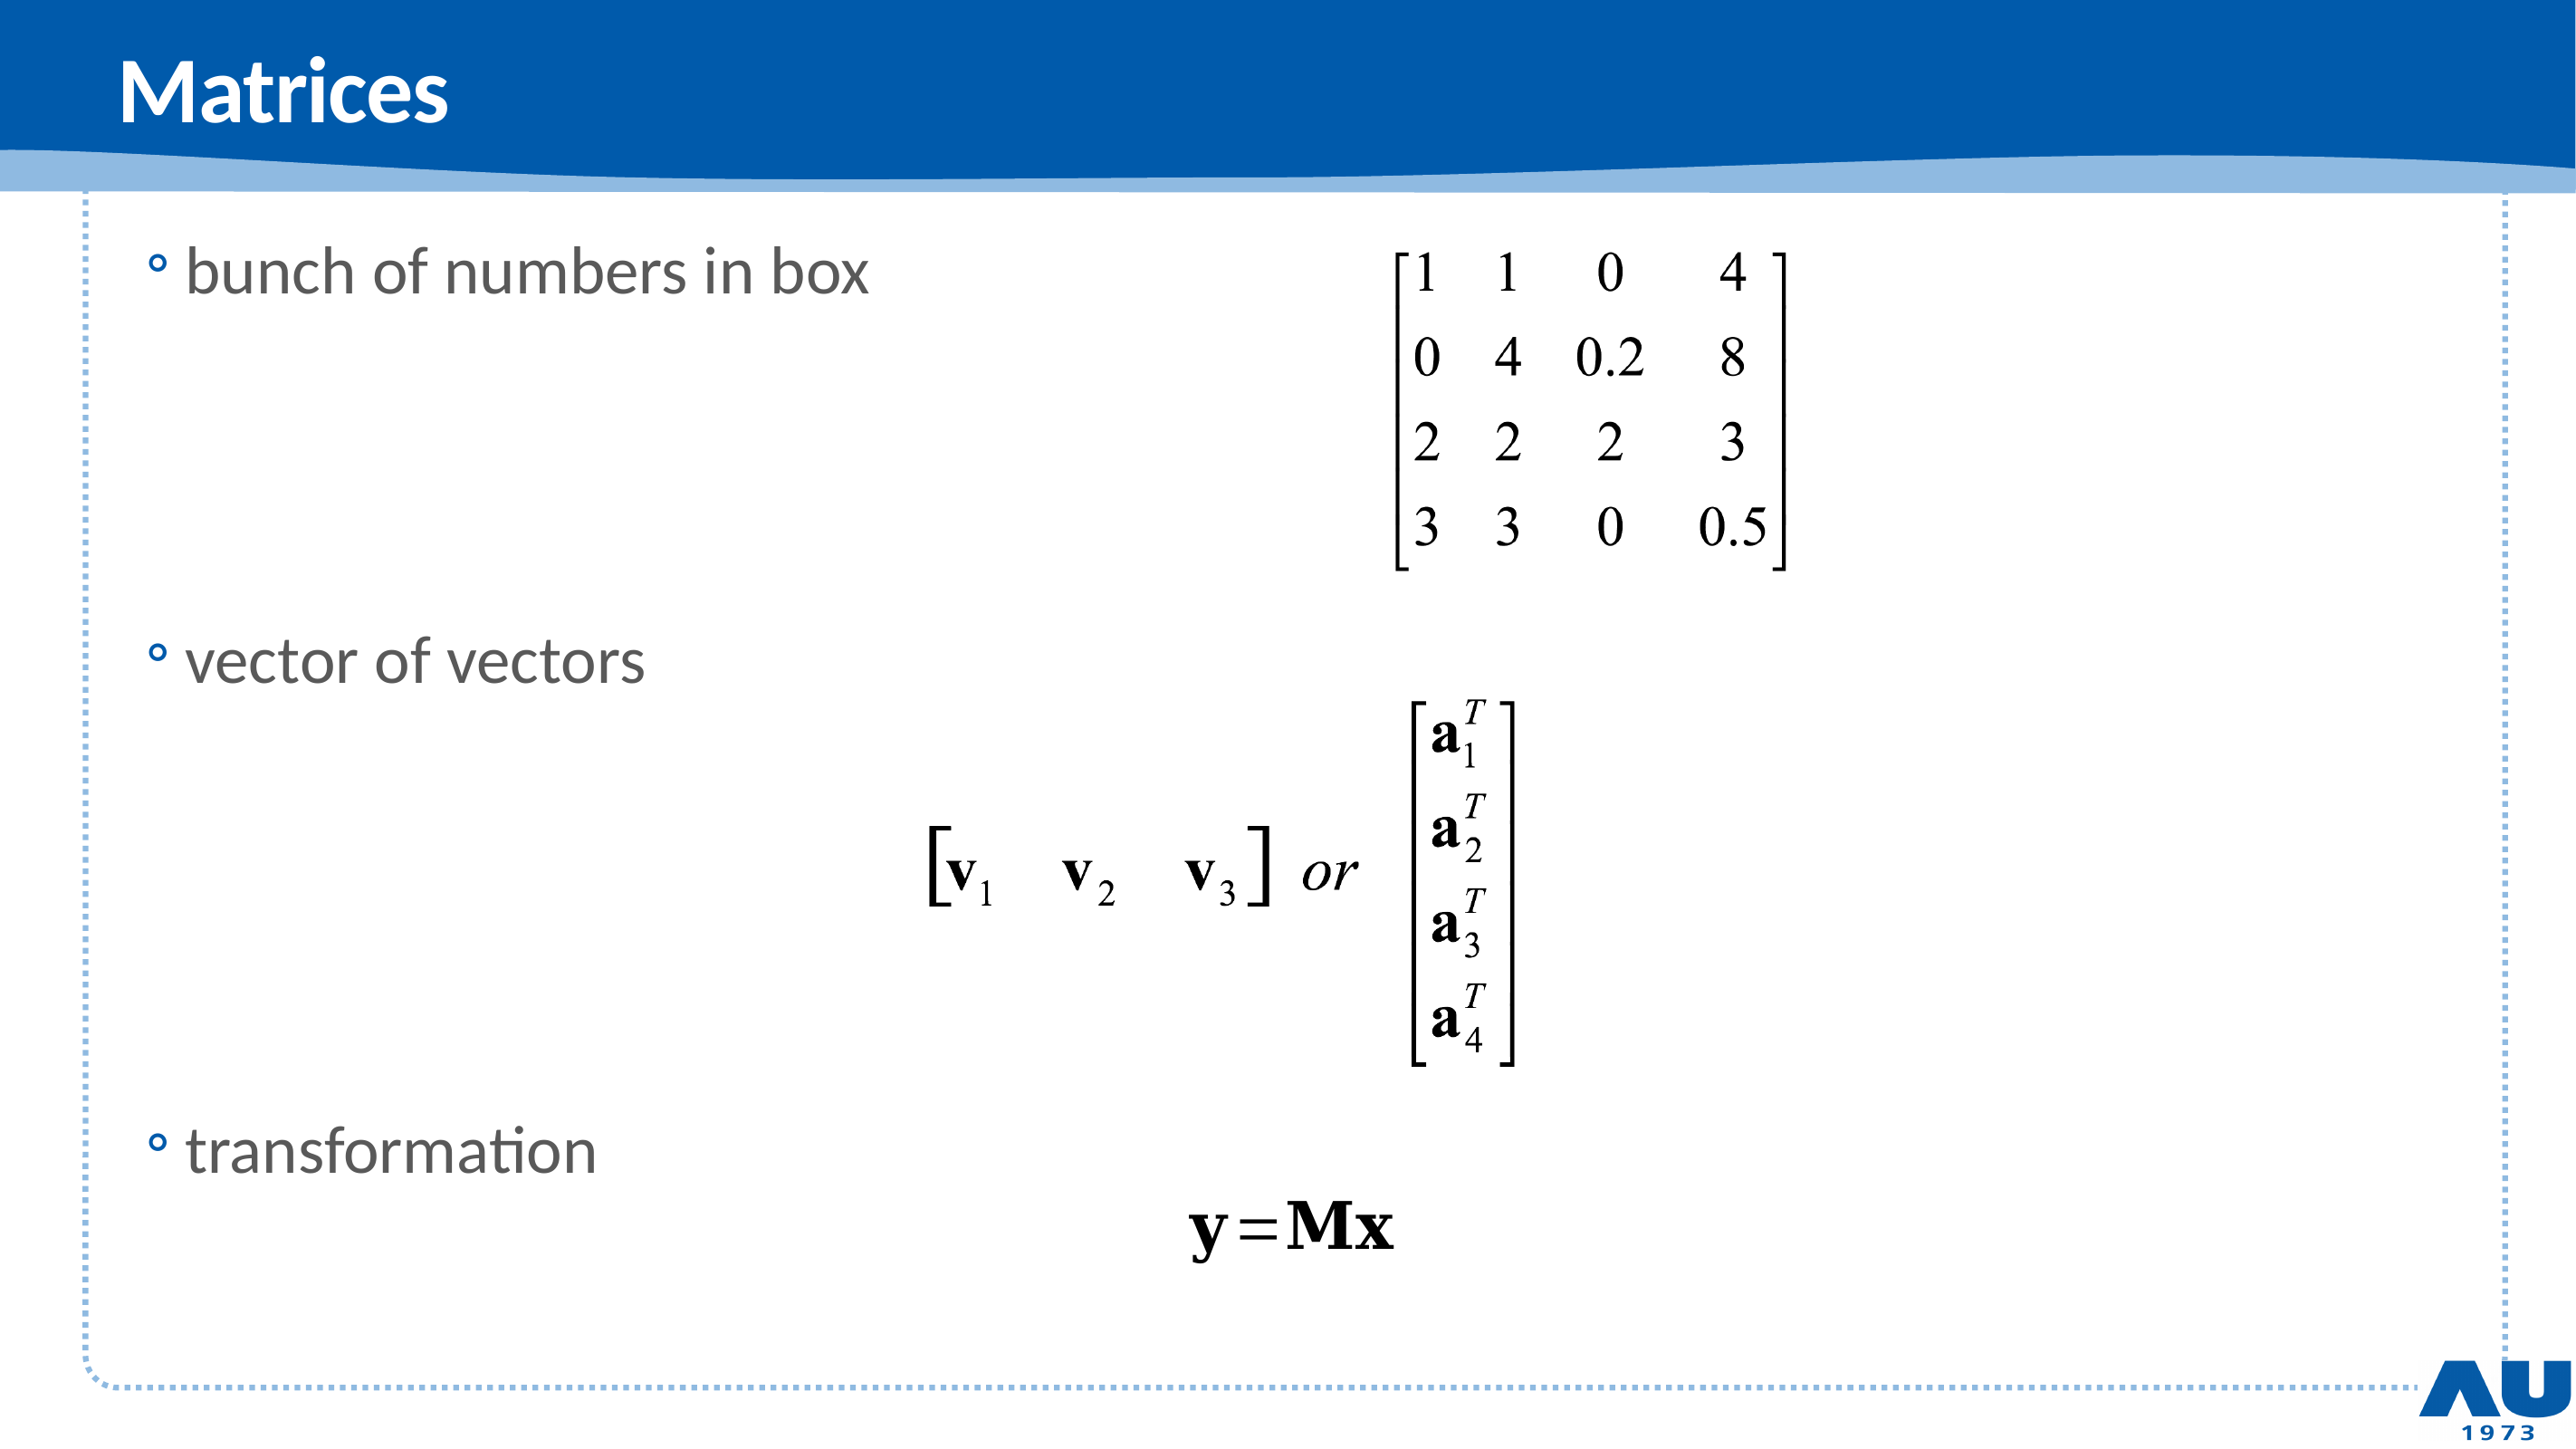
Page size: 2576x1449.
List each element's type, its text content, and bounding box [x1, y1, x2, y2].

list bunch of numbers in box vector of vectors transformation [103, 228, 2486, 1388]
picture [1381, 232, 1801, 572]
picture [919, 677, 1530, 1069]
title Matrices [103, 18, 2486, 169]
picture [2418, 1360, 2571, 1441]
